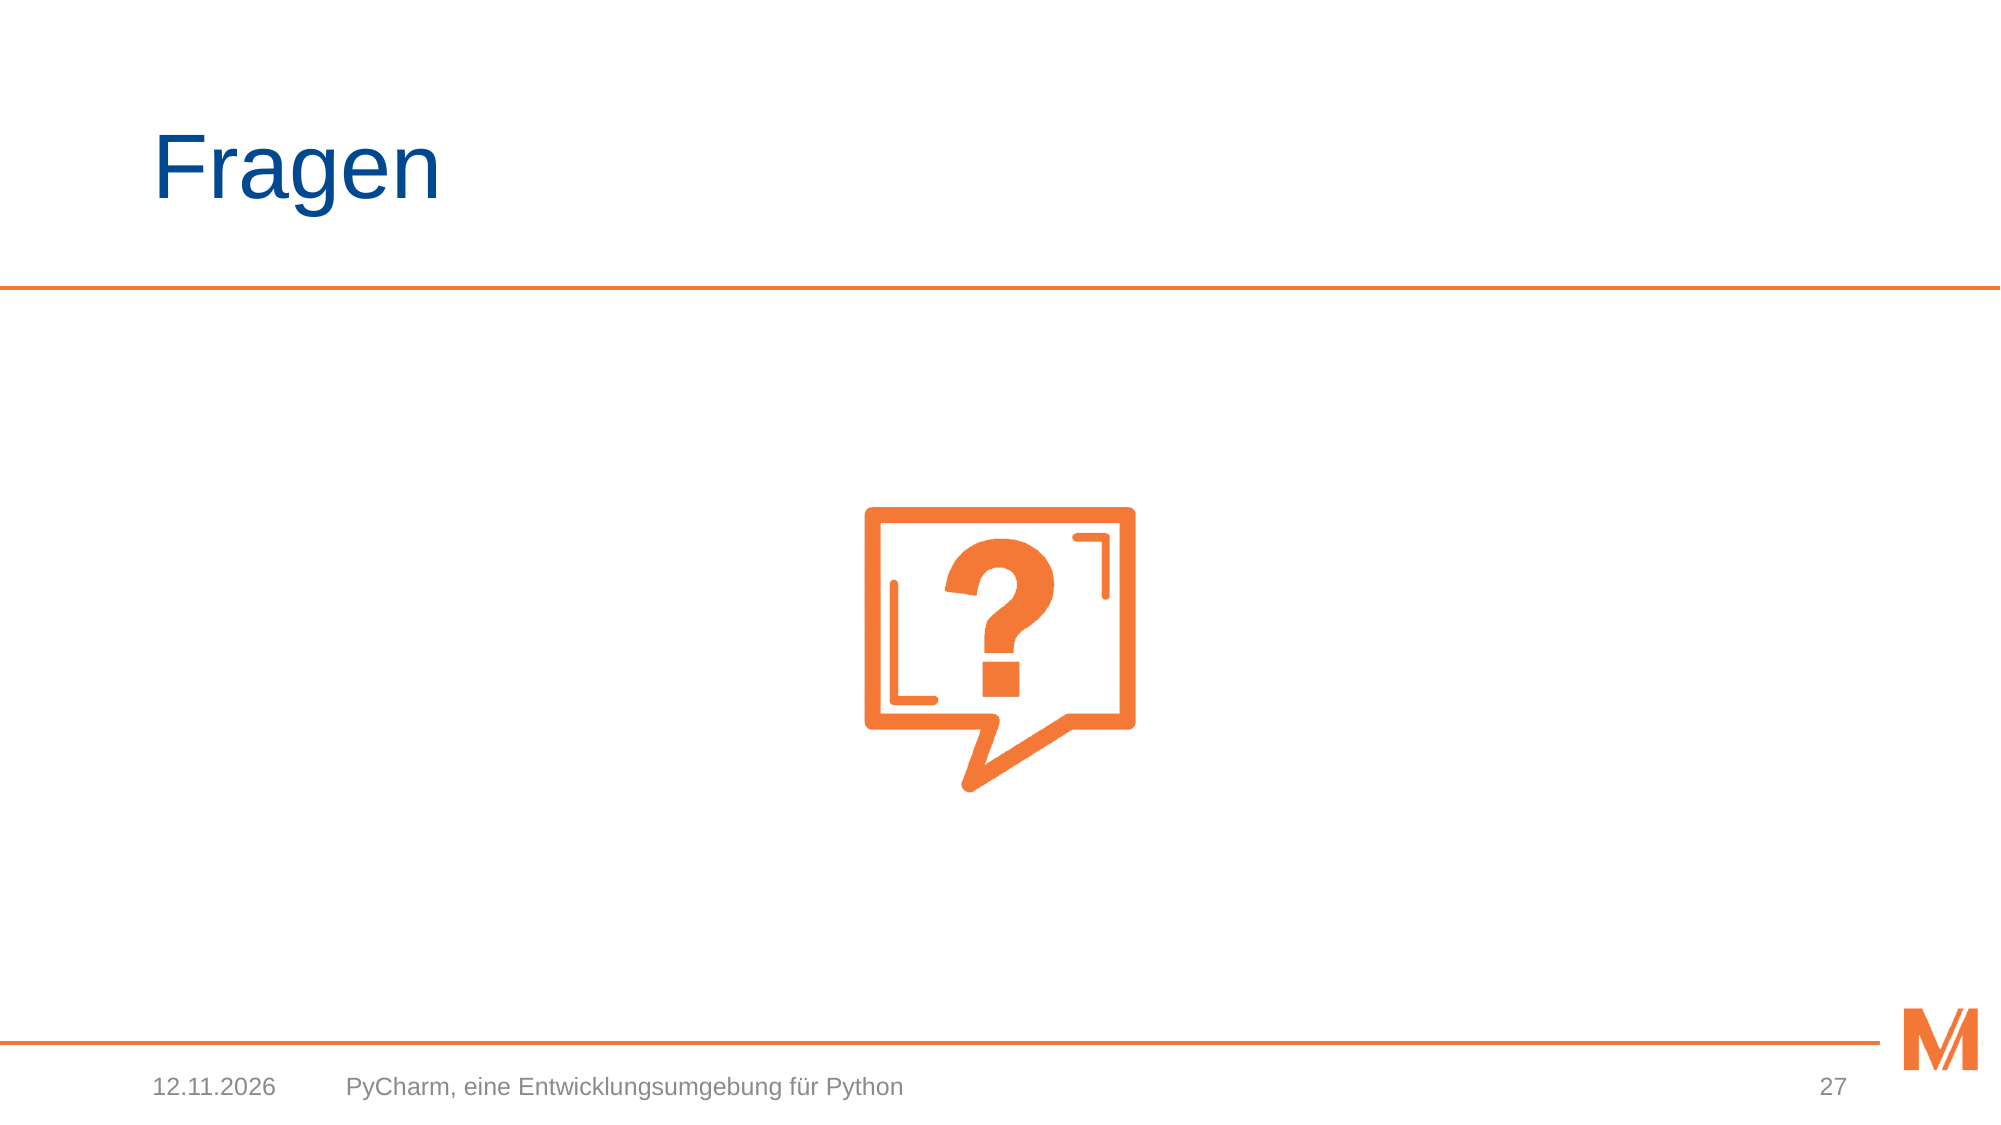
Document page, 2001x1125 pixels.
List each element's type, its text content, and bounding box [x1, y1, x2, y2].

slide_number 27 [1743, 1055, 1863, 1116]
picture [1879, 989, 1982, 1097]
picture [856, 499, 1144, 801]
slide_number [137, 1055, 313, 1116]
title Fragen [137, 59, 1863, 278]
footer PyCharm, eine Entwicklungsumgebung für Python [330, 1055, 1721, 1116]
